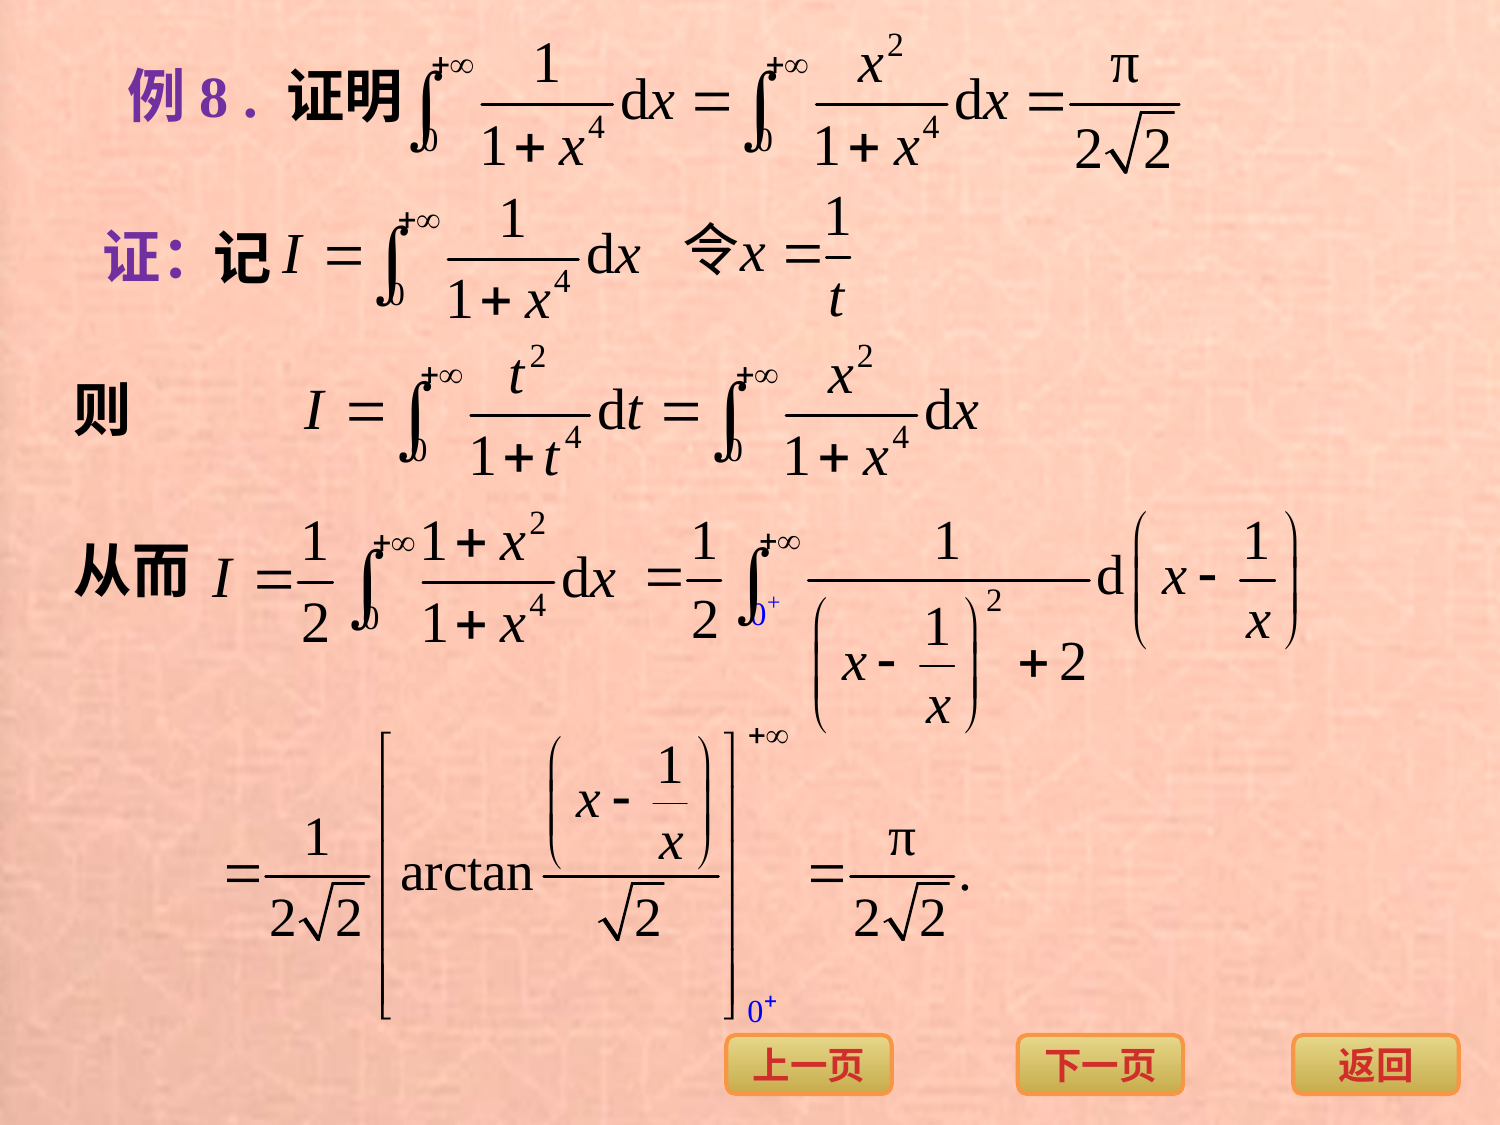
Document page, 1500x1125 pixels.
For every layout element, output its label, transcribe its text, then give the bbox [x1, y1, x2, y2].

text_box 记 [198, 214, 271, 299]
text_box 从而 [59, 527, 201, 612]
text_box 例8 . 证明 [112, 51, 391, 152]
picture [0, 1, 1500, 1125]
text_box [206, 503, 621, 650]
text_box 证： [87, 212, 235, 298]
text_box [276, 188, 654, 326]
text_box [638, 505, 1307, 740]
text_box 则 [58, 366, 147, 451]
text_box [218, 715, 972, 1029]
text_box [299, 335, 993, 483]
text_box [396, 24, 1184, 179]
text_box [681, 186, 874, 324]
